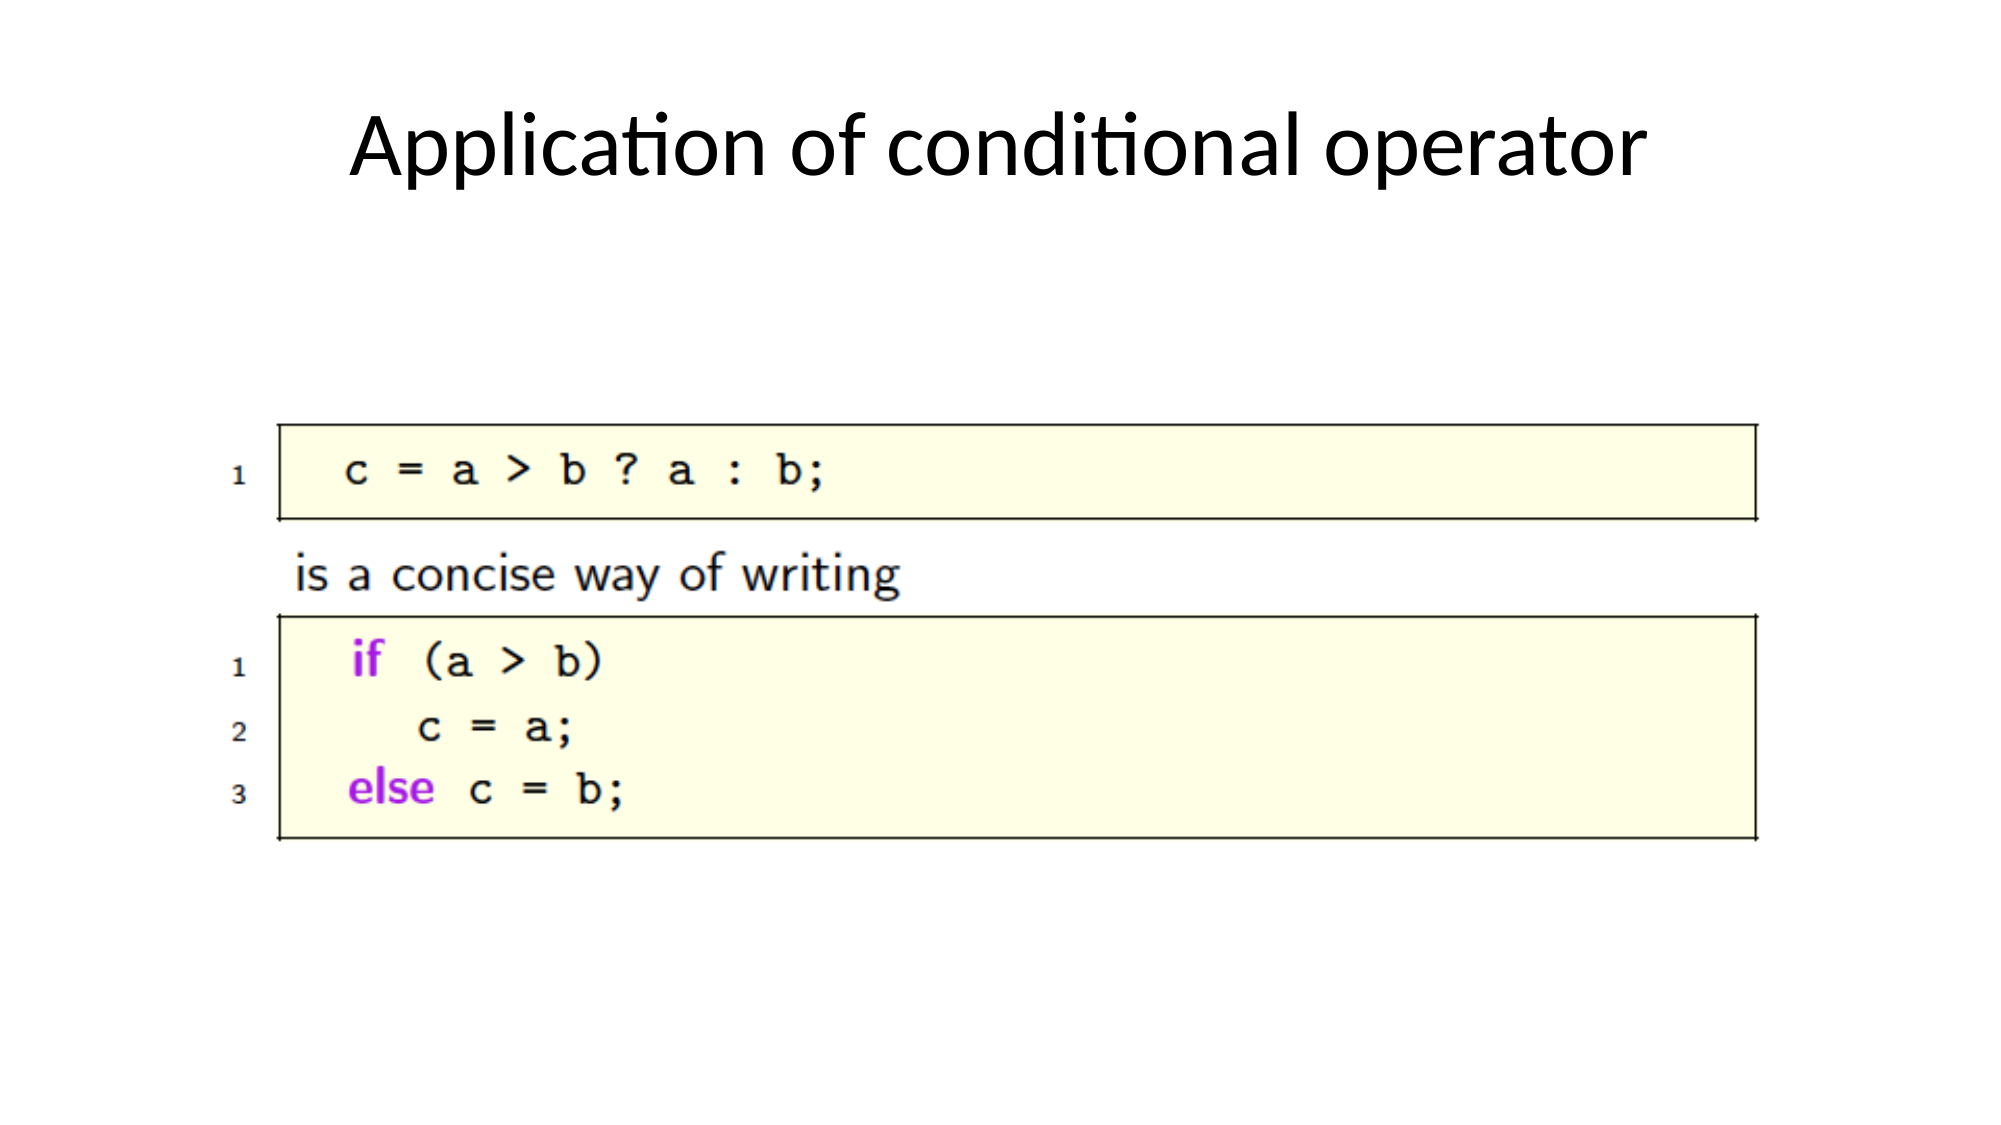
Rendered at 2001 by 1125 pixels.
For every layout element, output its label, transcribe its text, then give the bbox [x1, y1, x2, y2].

title Application of conditional operator [99, 45, 1900, 233]
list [223, 417, 1777, 850]
